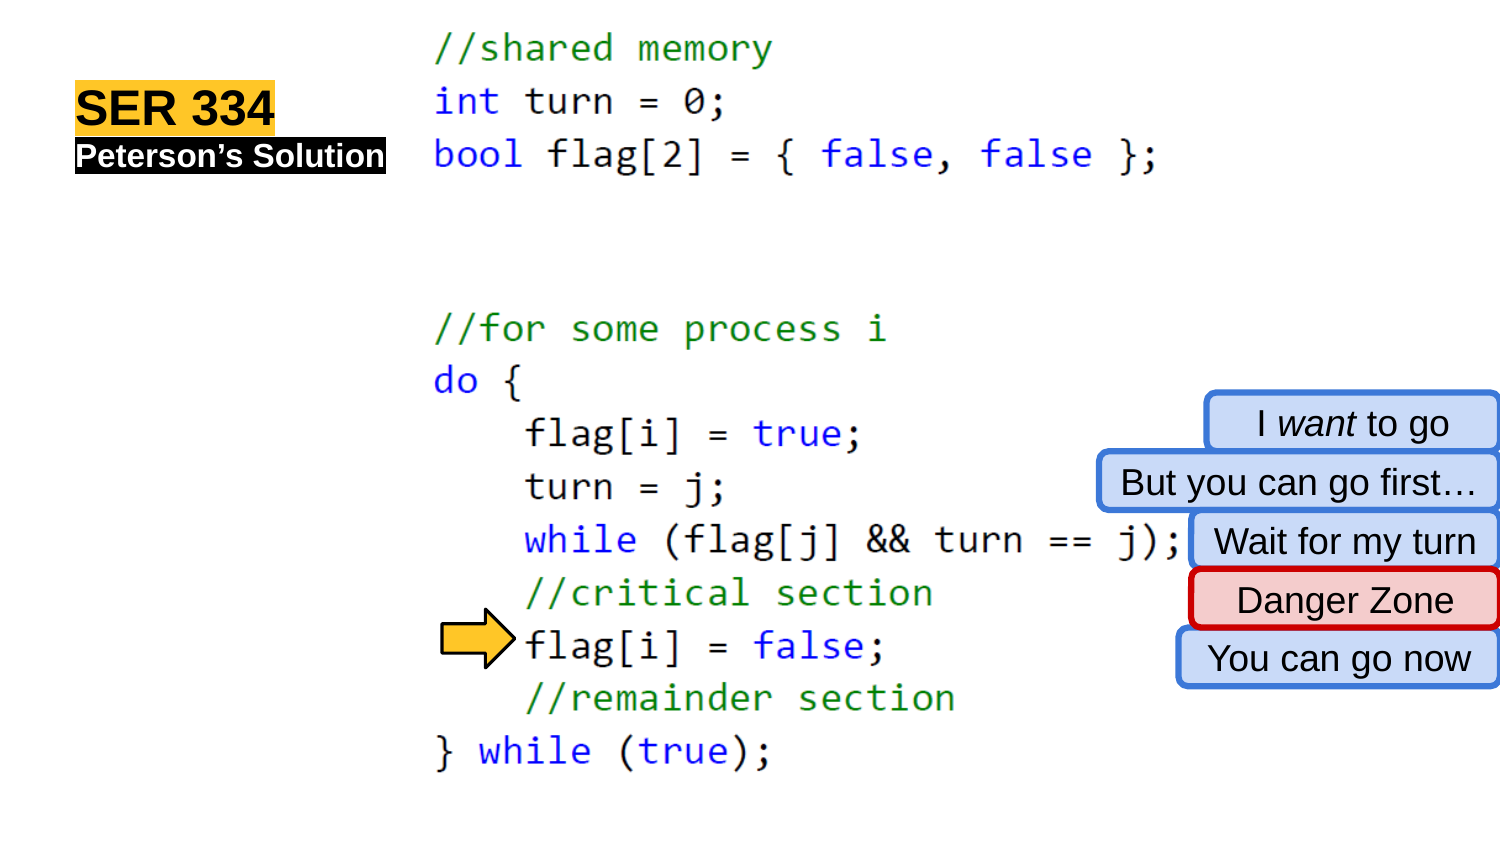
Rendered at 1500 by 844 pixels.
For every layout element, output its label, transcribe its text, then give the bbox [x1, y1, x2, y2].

text_box Peterson’s Solution [75, 133, 375, 177]
text_box SER 334 [75, 75, 375, 133]
text_box Wait for my turn [1207, 509, 1500, 569]
text_box But you can go first… [1207, 451, 1500, 510]
text_box You can go now [1207, 628, 1500, 687]
text_box Danger Zone [1207, 568, 1500, 628]
text_box I want to go [1207, 392, 1500, 451]
picture [380, 0, 1203, 844]
